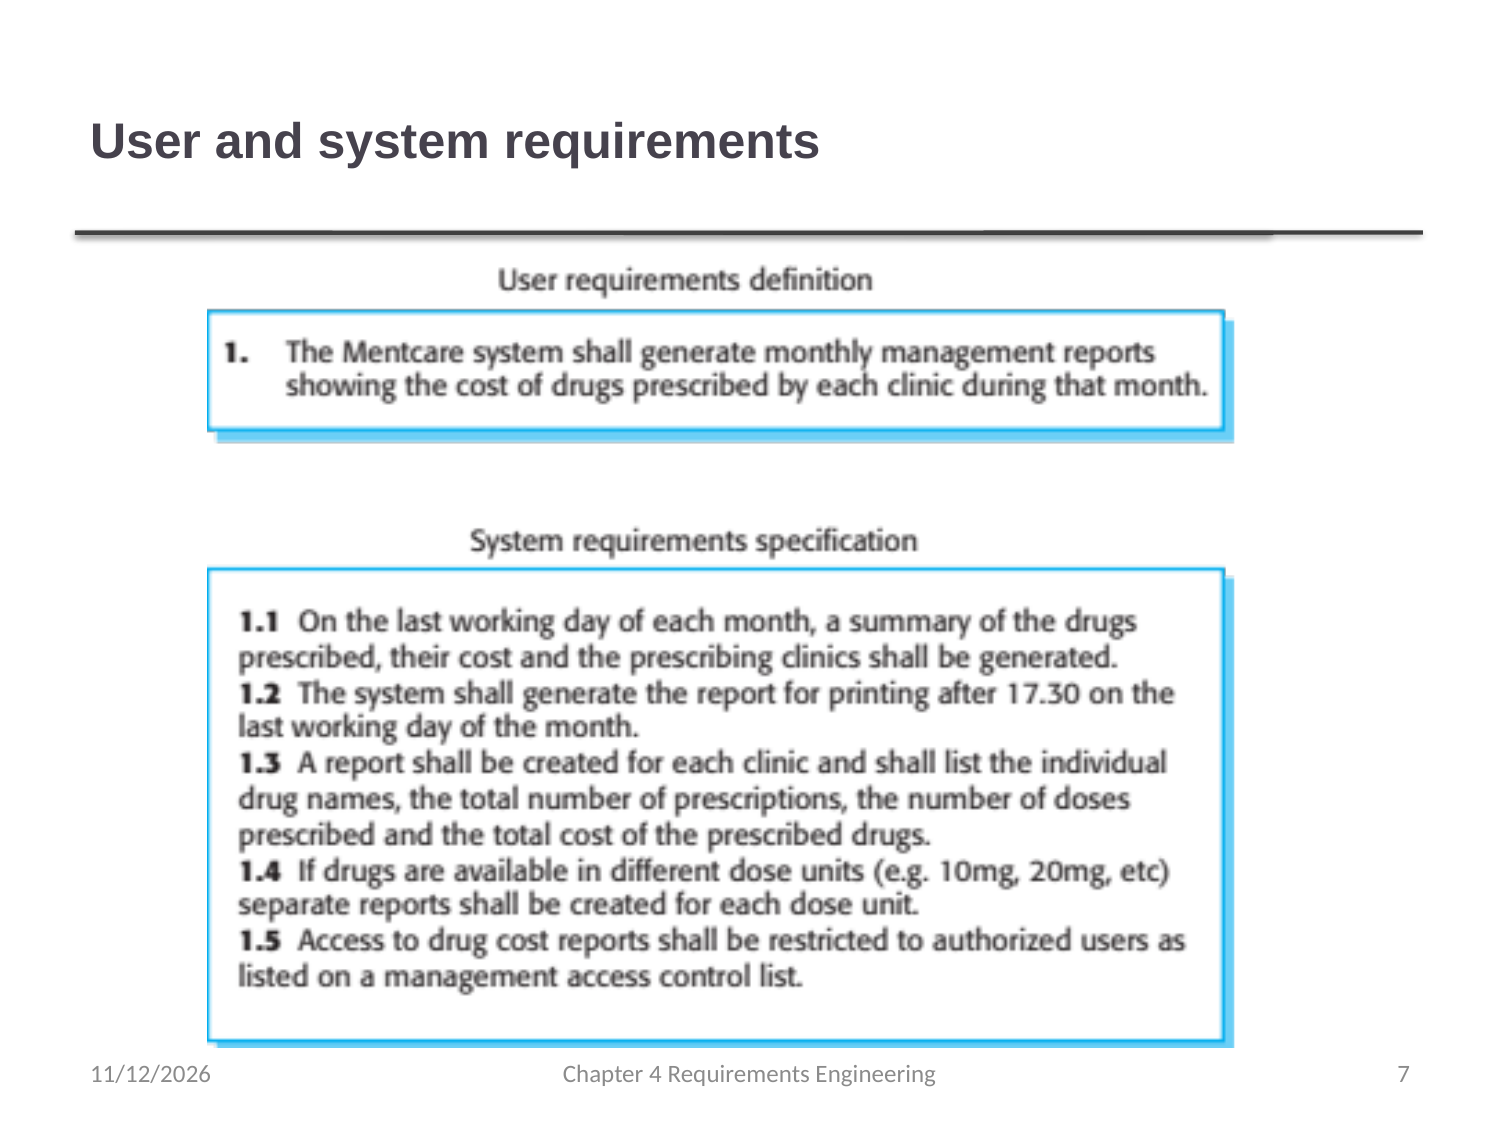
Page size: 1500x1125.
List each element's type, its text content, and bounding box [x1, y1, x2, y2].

picture [206, 255, 1235, 1049]
footer Chapter 4 Requirements Engineering [512, 1055, 988, 1103]
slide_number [75, 1042, 425, 1103]
slide_number 7 [1074, 1042, 1425, 1103]
title User and system requirements [74, 44, 1272, 233]
